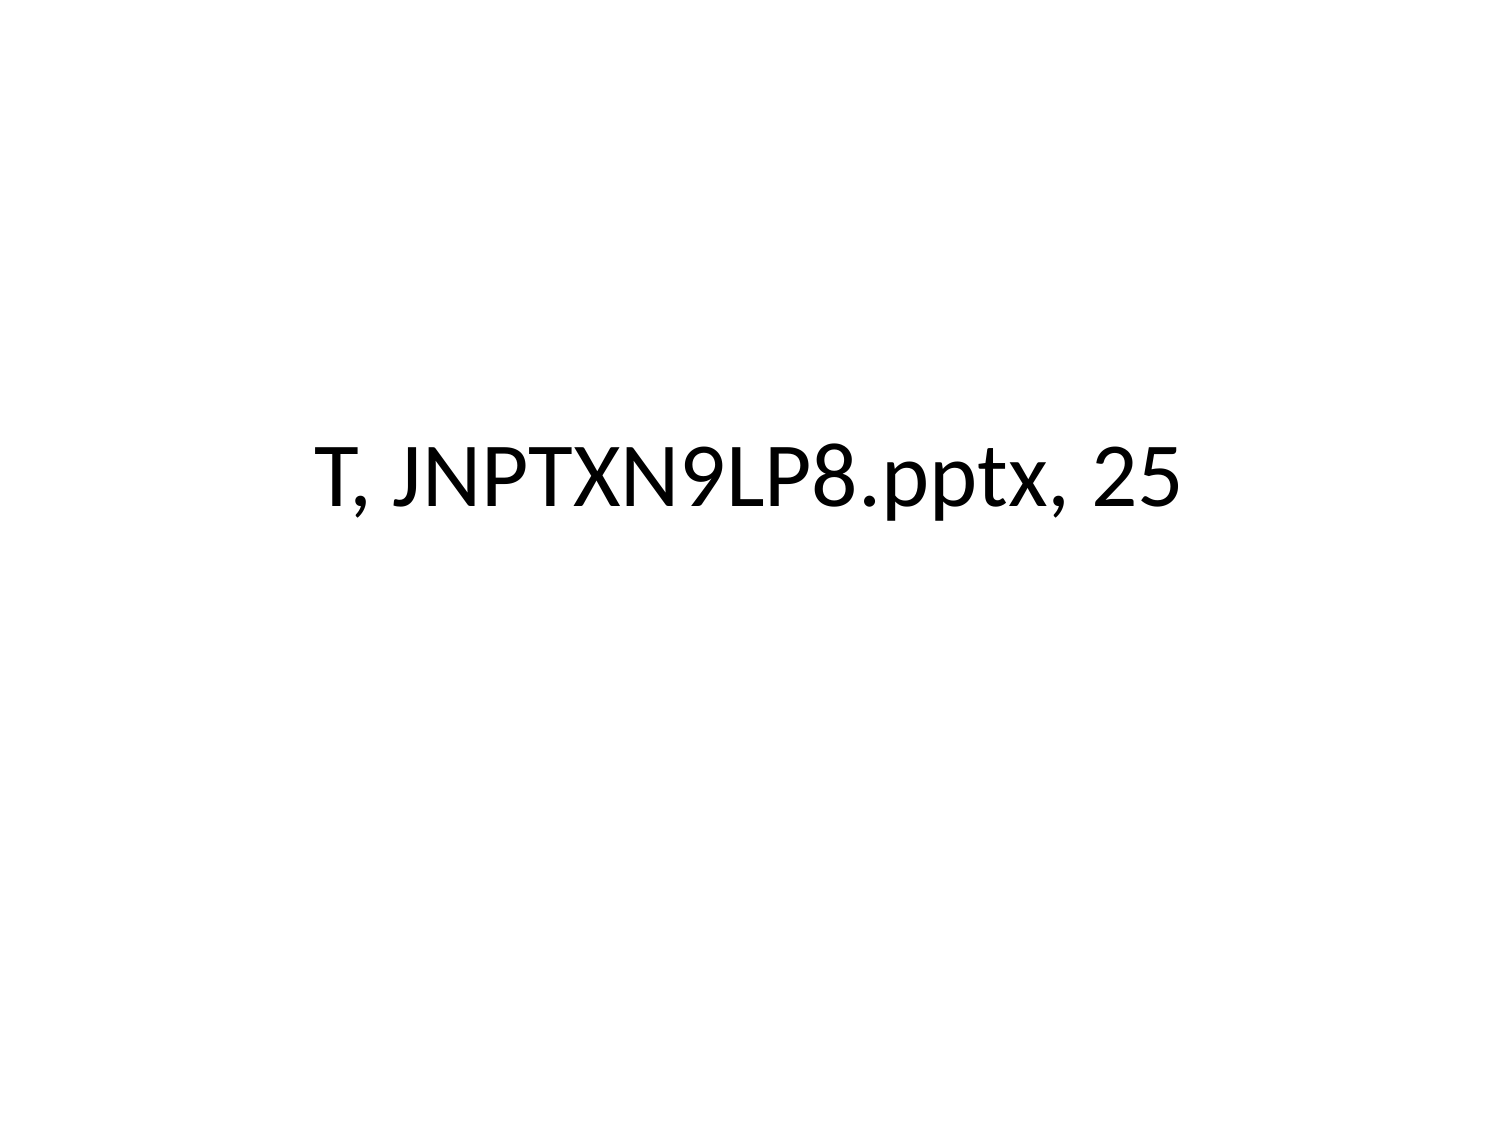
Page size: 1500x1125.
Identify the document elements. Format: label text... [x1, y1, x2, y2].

title T, JNPTXN9LP8.pptx, 25 [112, 349, 1388, 591]
